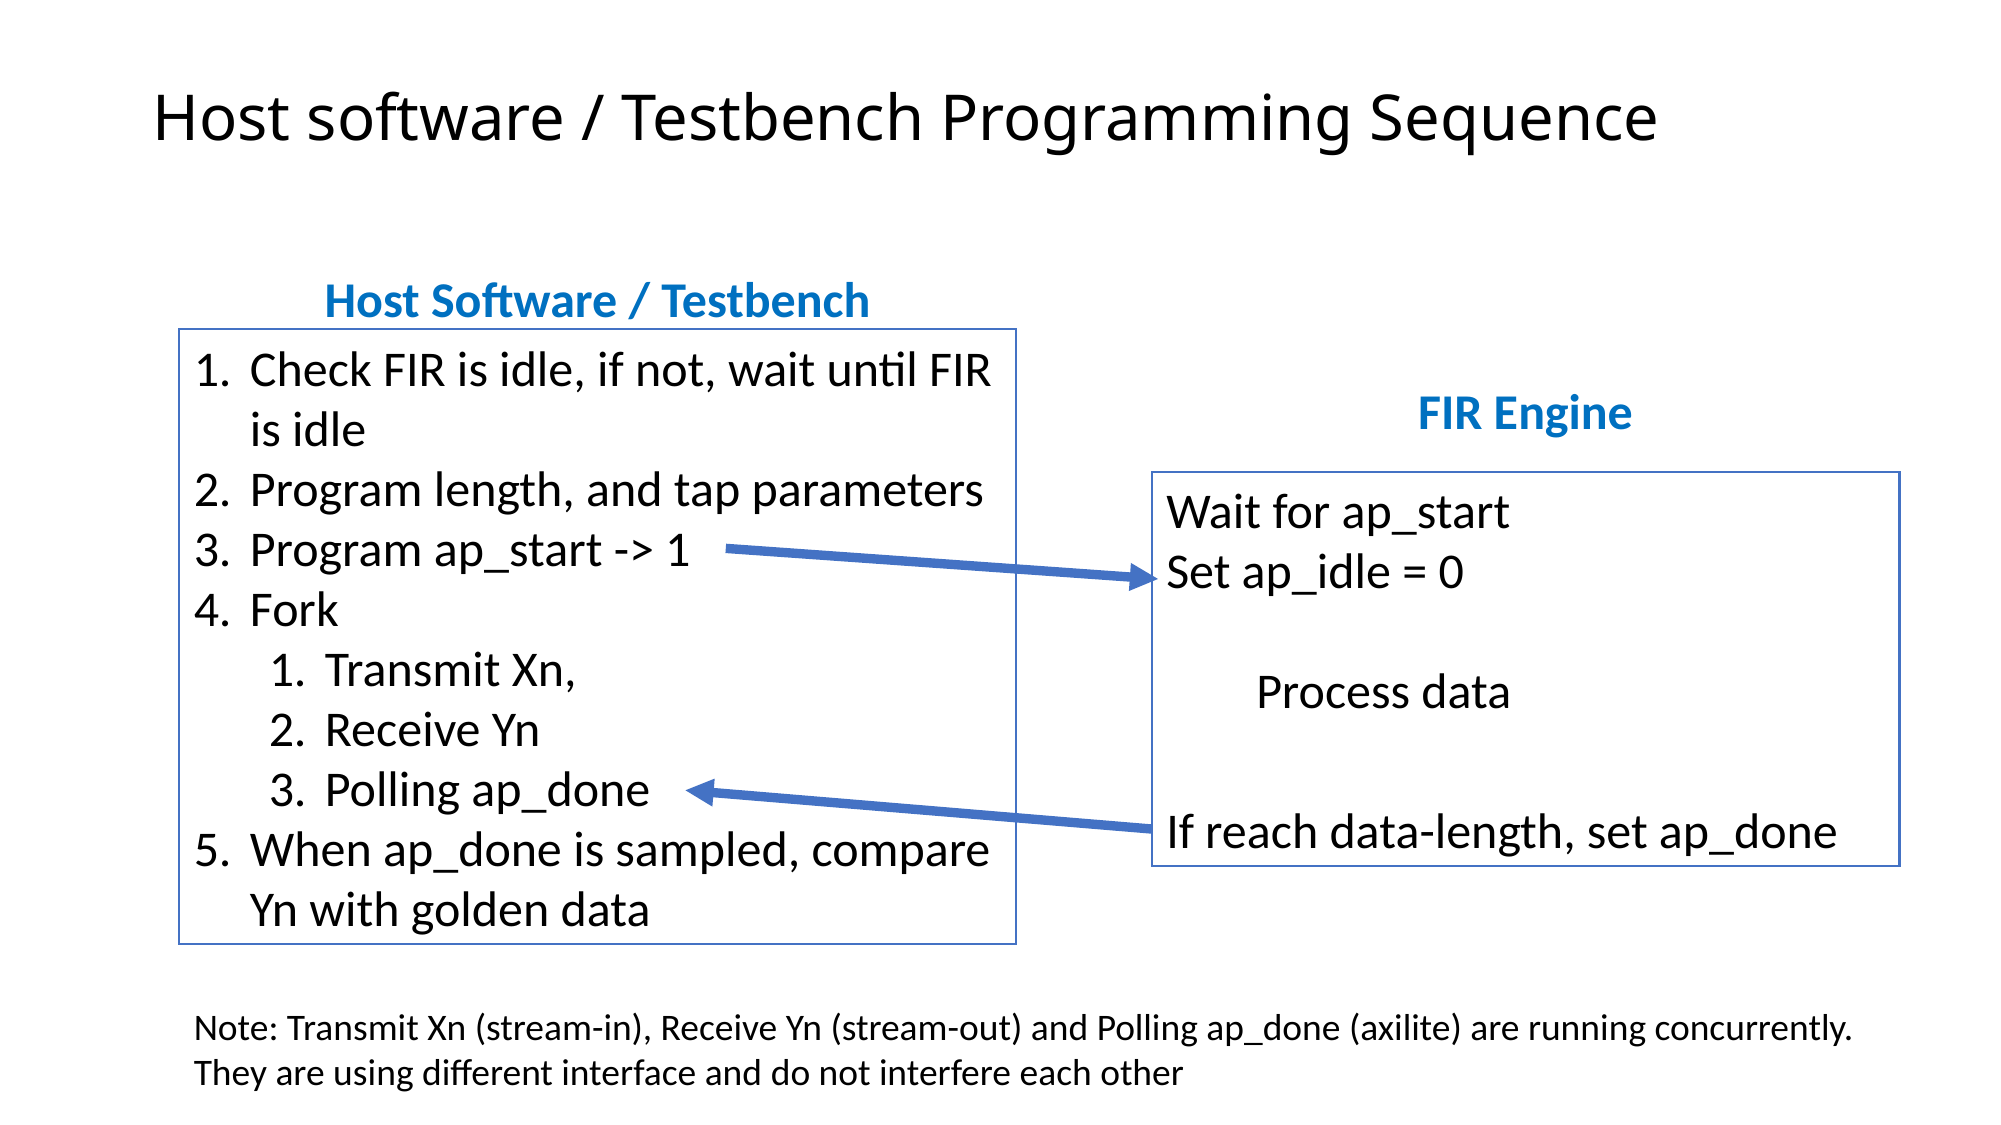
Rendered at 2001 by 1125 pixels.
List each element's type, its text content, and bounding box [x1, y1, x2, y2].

text_box Wait for ap_start Set ap_idle = 0 Process data If reach data-length, set ap_done [1151, 471, 1901, 867]
text_box Check FIR is idle, if not, wait until FIR is idle Program length, and tap parameters Program ap_start -> 1 Fork Transmit Xn, Receive Yn Polling ap_done When ap_done is sampled, compare Yn with golden data [178, 328, 1017, 945]
text_box Host Software / Testbench [179, 259, 1017, 335]
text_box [725, 548, 1158, 580]
text_box Note: Transmit Xn (stream-in), Receive Yn (stream-out) and Polling ap_done (axilite) are running concurrently. They are using different interface and do not interfere each other [179, 995, 1900, 1100]
text_box FIR Engine [1151, 372, 1900, 448]
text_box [685, 790, 1152, 829]
title Host software / Testbench Programming Sequence [137, 59, 1863, 181]
